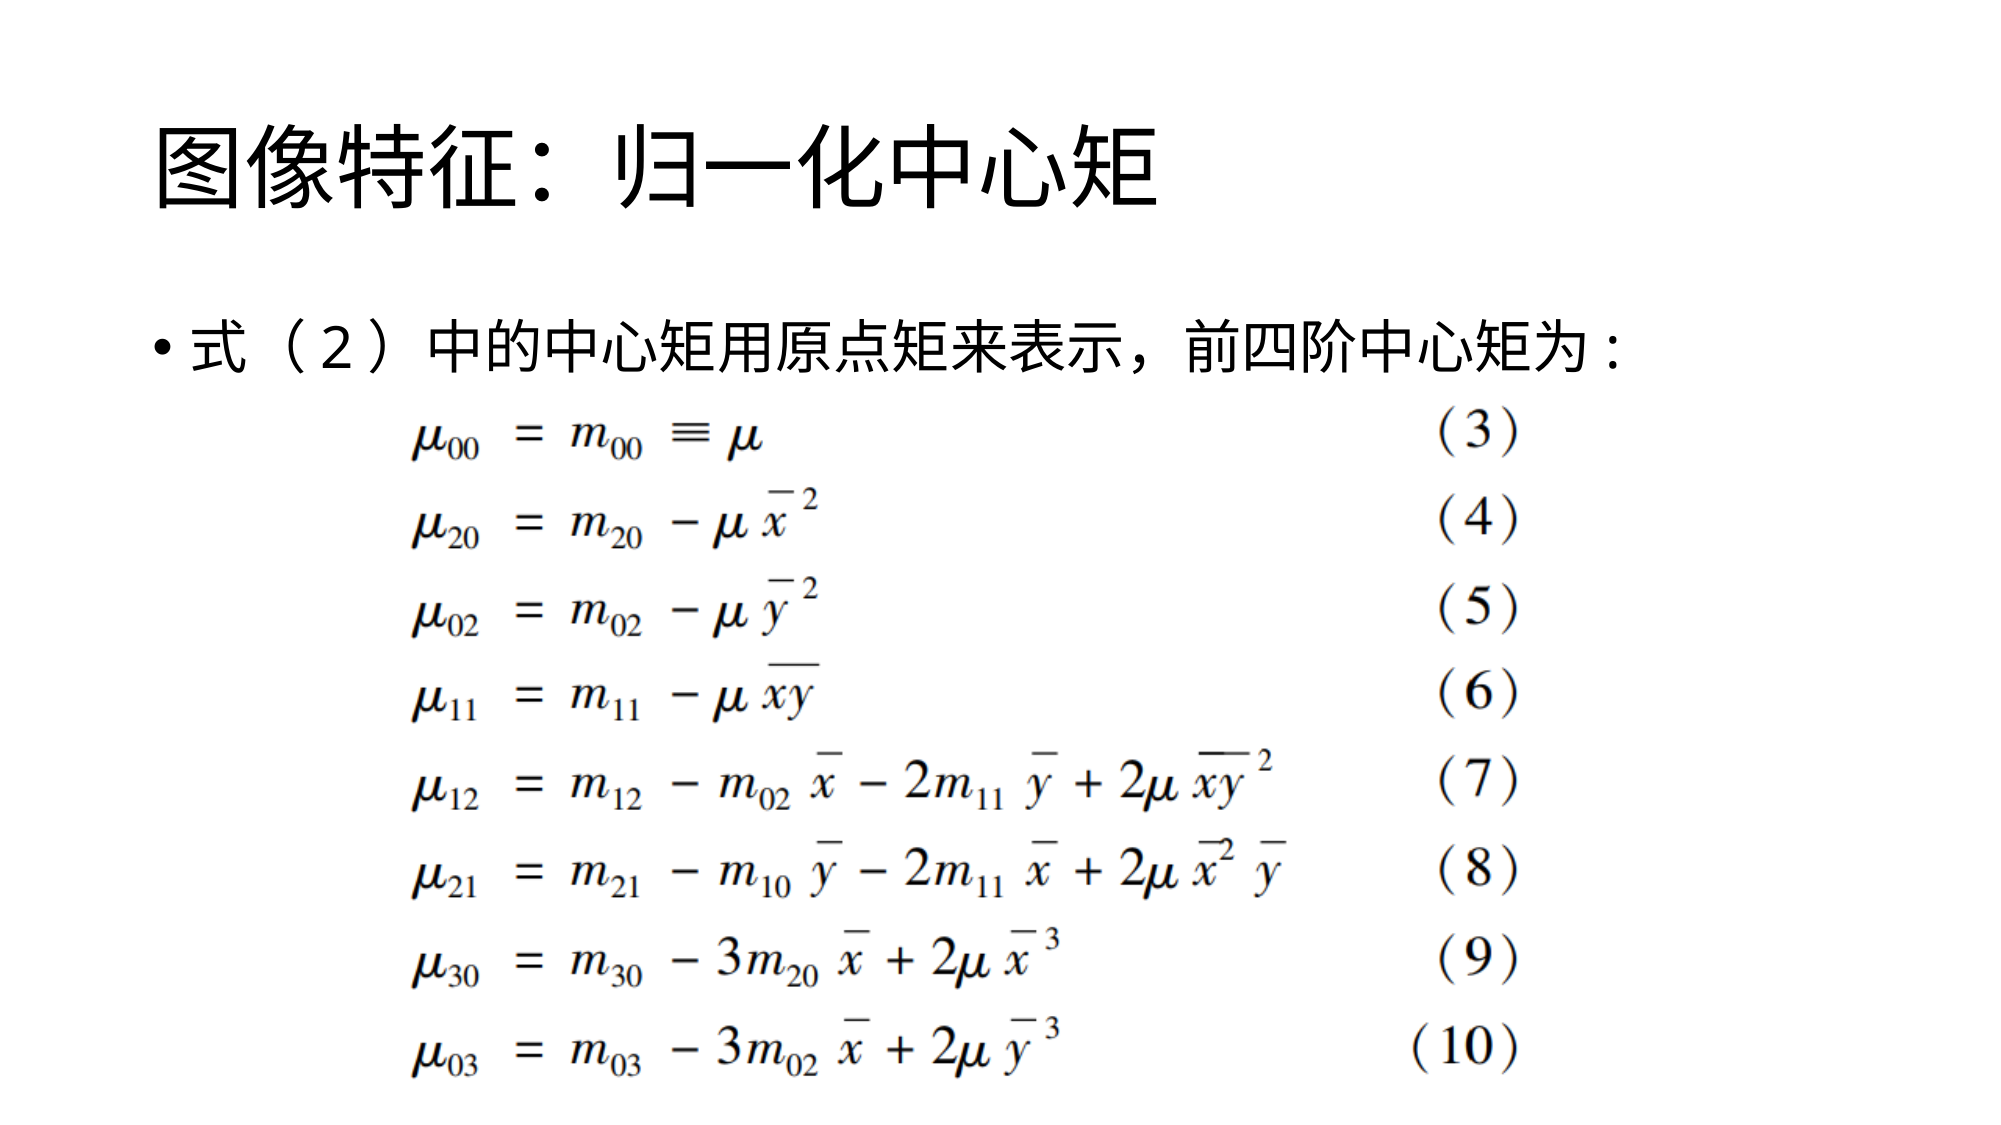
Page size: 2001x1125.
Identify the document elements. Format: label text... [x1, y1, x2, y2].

title 图像特征：归一化中心矩 [137, 59, 1863, 284]
picture [405, 403, 1529, 1087]
list 式（2）中的中心矩用原点矩来表示，前四阶中心矩为: [137, 310, 1863, 1014]
